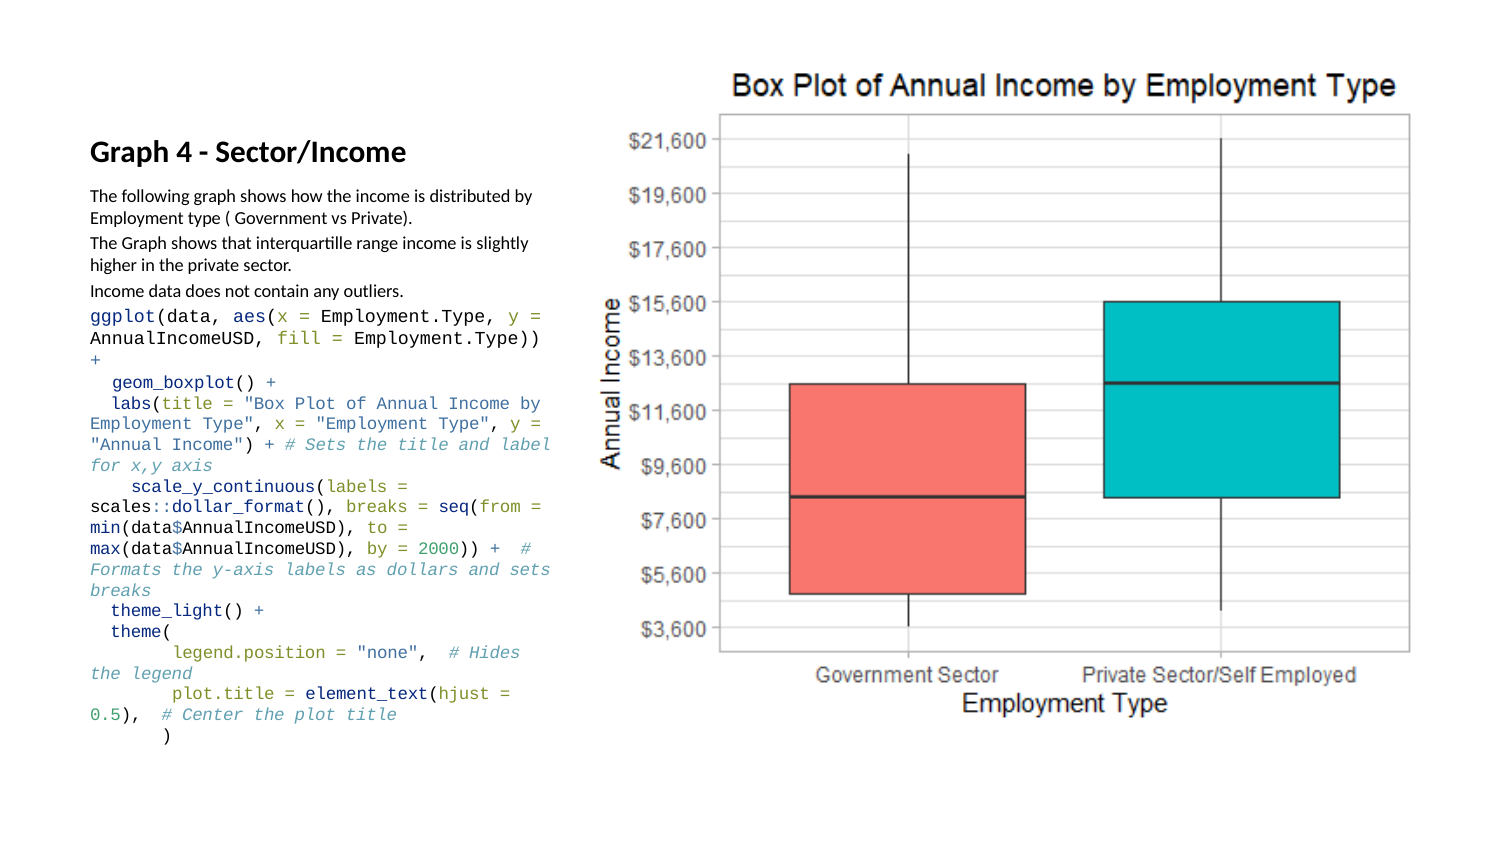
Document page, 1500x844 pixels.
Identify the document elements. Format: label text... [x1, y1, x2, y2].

title Graph 4 - Sector/Income [75, 33, 569, 176]
picture [585, 58, 1424, 730]
list The following graph shows how the income is distributed by Employment type ( Government vs Private). The Graph shows that interquartille range income is slightly higher in the private sector. Income data does not contain any outliers. ggplot(data, aes(x = Employment.Type, y = AnnualIncomeUSD, fill = Employment.Type)) + geom_boxplot() + labs(title = "Box Plot of Annual Income by Employment Type", x = "Employment Type", y = "Annual Income") + # Sets the title and label for x,y axis scale_y_continuous(labels = scales::dollar_format(), breaks = seq(from = min(data$AnnualIncomeUSD), to = max(data$AnnualIncomeUSD), by = 2000)) + # Formats the y-axis labels as dollars and sets breaks theme_light() + theme( legend.position = "none", # Hides the legend plot.title = element_text(hjust = 0.5), # Center the plot title ) [75, 176, 569, 754]
